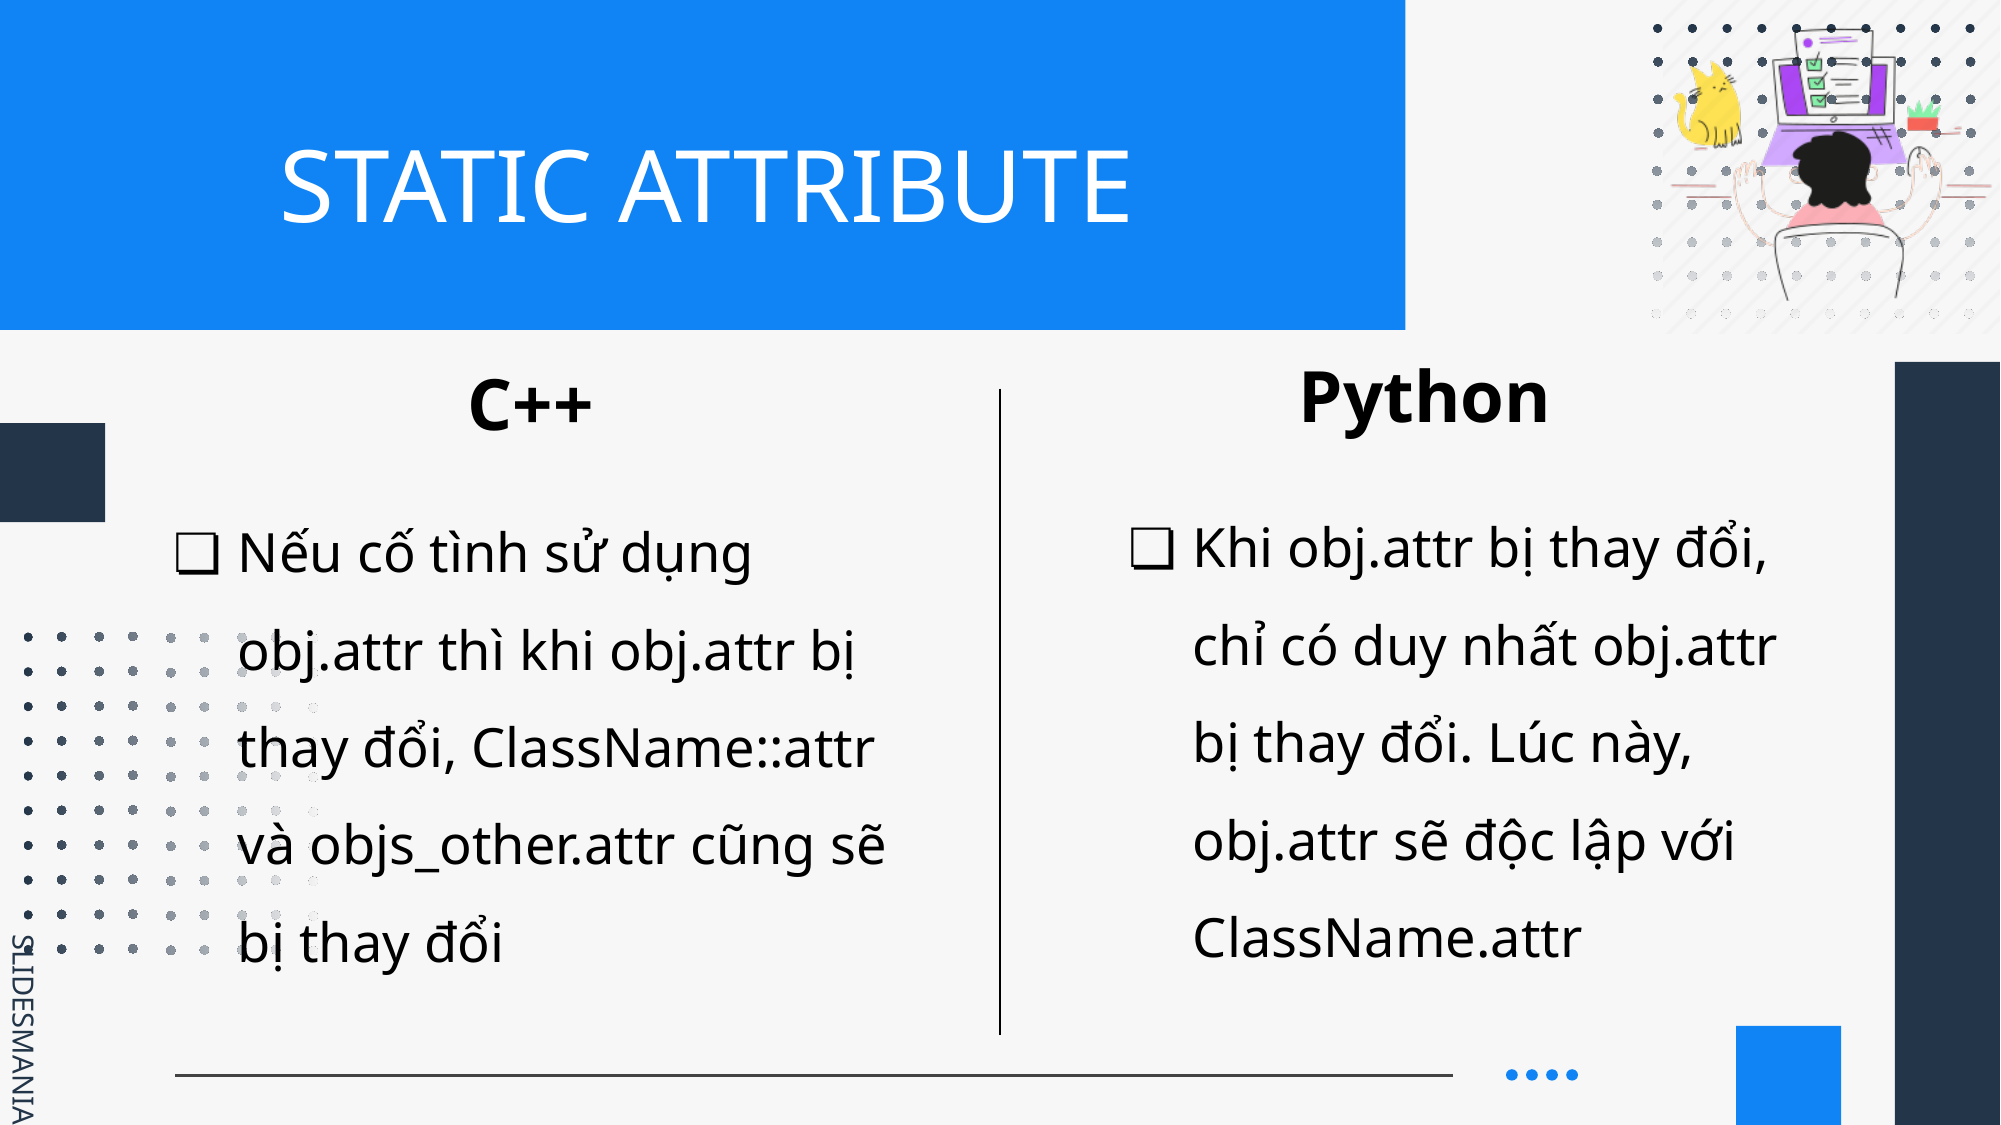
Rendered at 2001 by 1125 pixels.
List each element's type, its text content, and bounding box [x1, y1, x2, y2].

text_box Python [1283, 336, 1576, 452]
list Nếu cố tình sử dụng obj.attr thì khi obj.attr bị thay đổi, ClassName::attr và objs_other.attr cũng sẽ bị thay đổi [142, 466, 965, 1050]
title STATIC ATTRIBUTE [61, 102, 1353, 228]
text_box Khi obj.attr bị thay đổi, chỉ có duy nhất obj.attr bị thay đổi. Lúc này, obj.attr sẽ độc lập với ClassName.attr [1102, 466, 1850, 1081]
text_box C++ [452, 344, 625, 460]
picture [1663, 0, 2000, 334]
